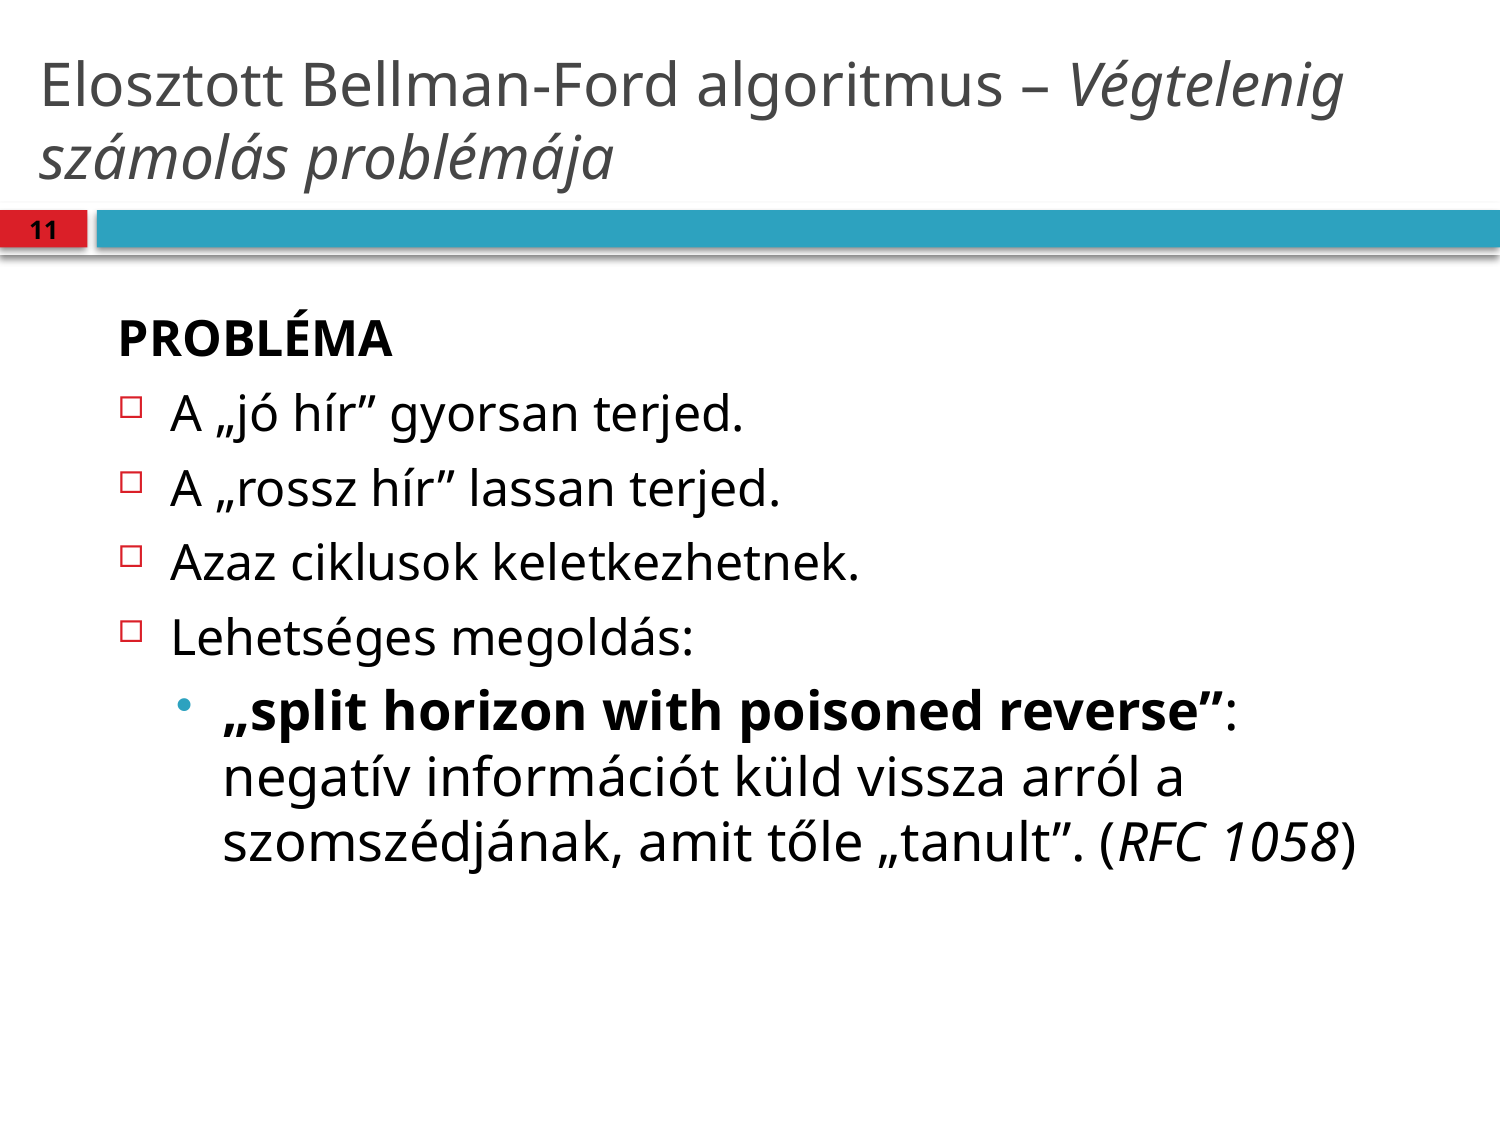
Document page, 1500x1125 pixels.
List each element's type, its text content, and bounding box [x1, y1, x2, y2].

slide_number 11 [0, 206, 88, 257]
list Probléma A „jó hír” gyorsan terjed. A „rossz hír” lassan terjed. Azaz ciklusok keletkezhetnek. Lehetséges megoldás: „split horizon with poisoned reverse”: negatív információt küld vissza arról a szomszédjának, amit tőle „tanult”. (RFC 1058) [103, 299, 1397, 898]
title Elosztott Bellman-Ford algoritmus – Végtelenig számolás problémája [24, 37, 1475, 200]
